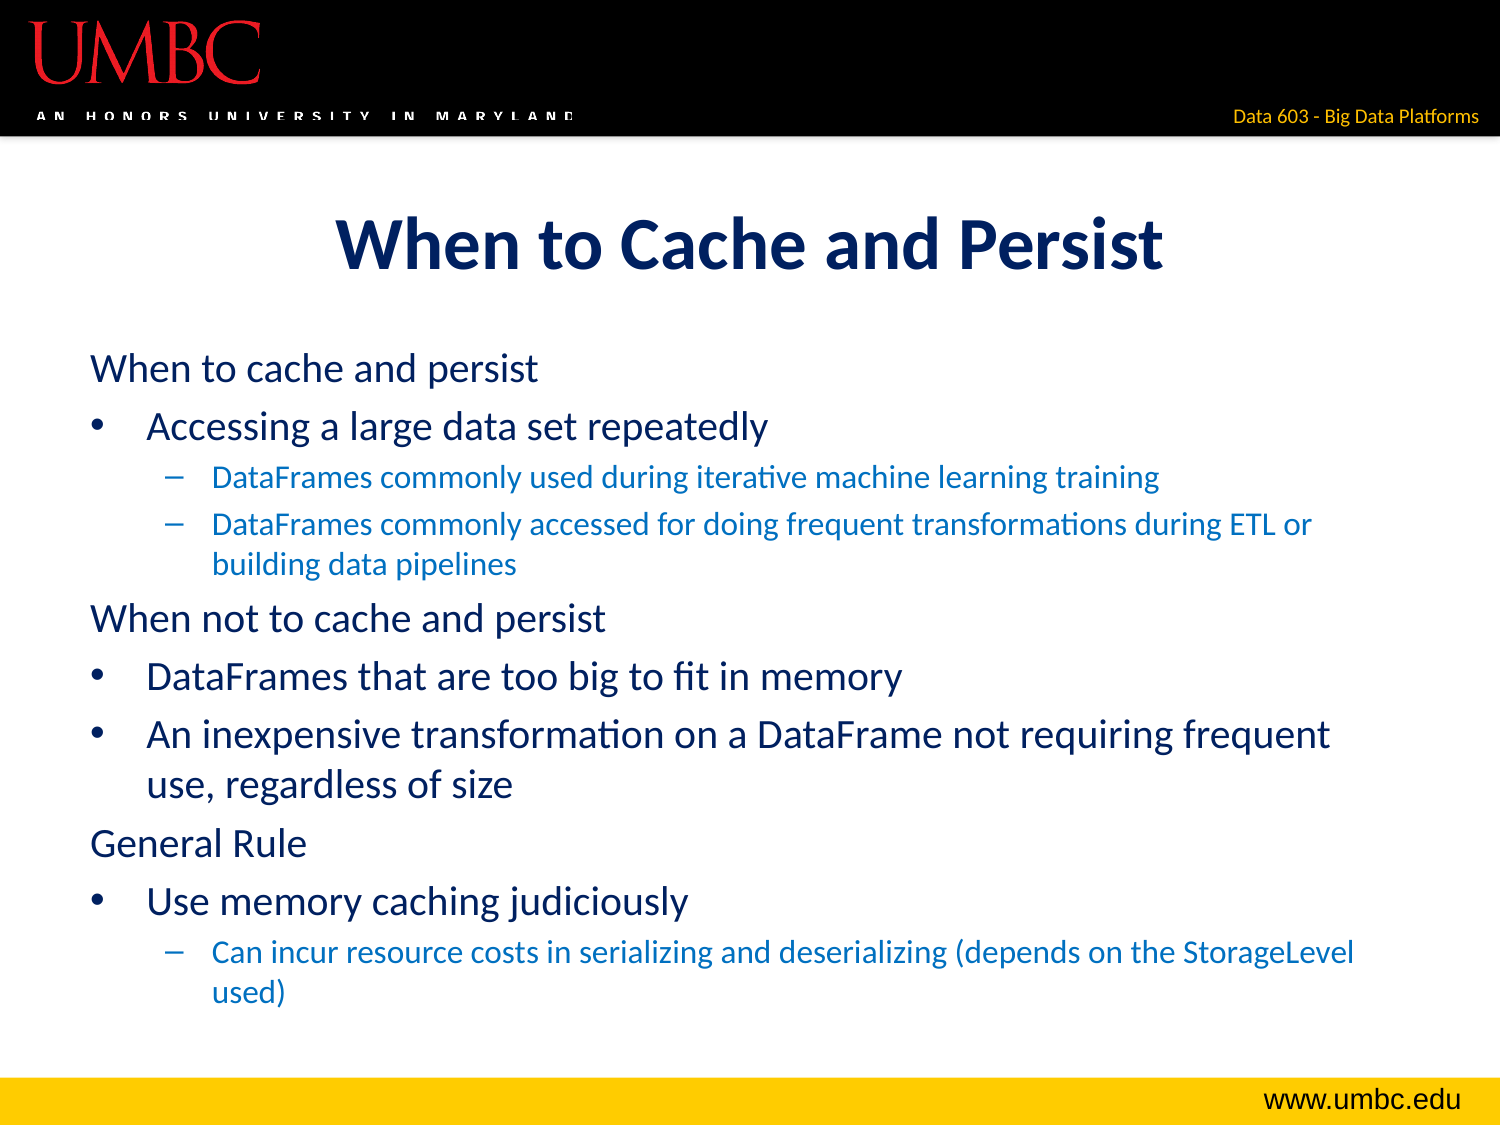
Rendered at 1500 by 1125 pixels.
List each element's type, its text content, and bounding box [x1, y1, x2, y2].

title When to Cache and Persist [75, 145, 1425, 333]
picture [27, 20, 572, 120]
list When to cache and persist Accessing a large data set repeatedly DataFrames commonly used during iterative machine learning training DataFrames commonly accessed for doing frequent transformations during ETL or building data pipelines When not to cache and persist DataFrames that are too big to fit in memory An inexpensive transformation on a DataFrame not requiring frequent use, regardless of size General Rule Use memory caching judiciously Can incur resource costs in serializing and deserializing (depends on the StorageLevel used) [75, 333, 1425, 1056]
